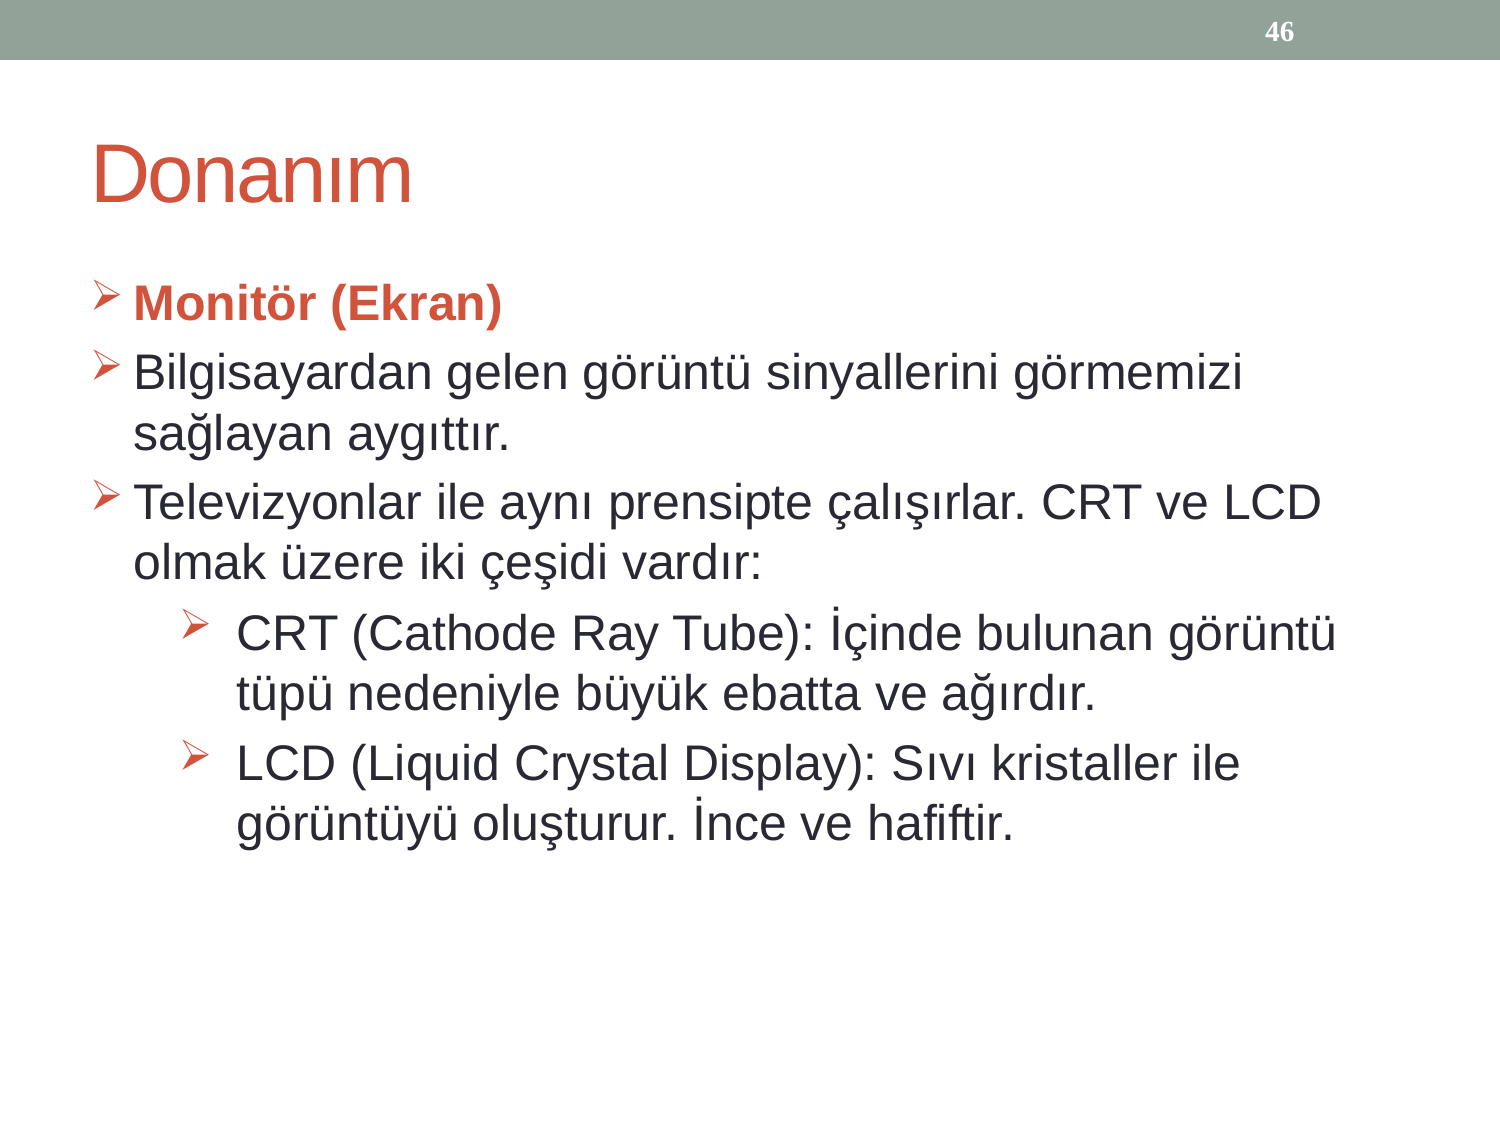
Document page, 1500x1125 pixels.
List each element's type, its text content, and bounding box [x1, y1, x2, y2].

slide_number 46 [1250, 3, 1425, 57]
list Monitör (Ekran) Bilgisayardan gelen görüntü sinyallerini görmemizi sağlayan aygıttır. Televizyonlar ile aynı prensipte çalışırlar. CRT ve LCD olmak üzere iki çeşidi vardır: CRT (Cathode Ray Tube): İçinde bulunan görüntü tüpü nedeniyle büyük ebatta ve ağırdır. LCD (Liquid Crystal Display): Sıvı kristaller ile görüntüyü oluşturur. İnce ve hafiftir. [75, 262, 1425, 1063]
title Donanım [75, 87, 1425, 250]
